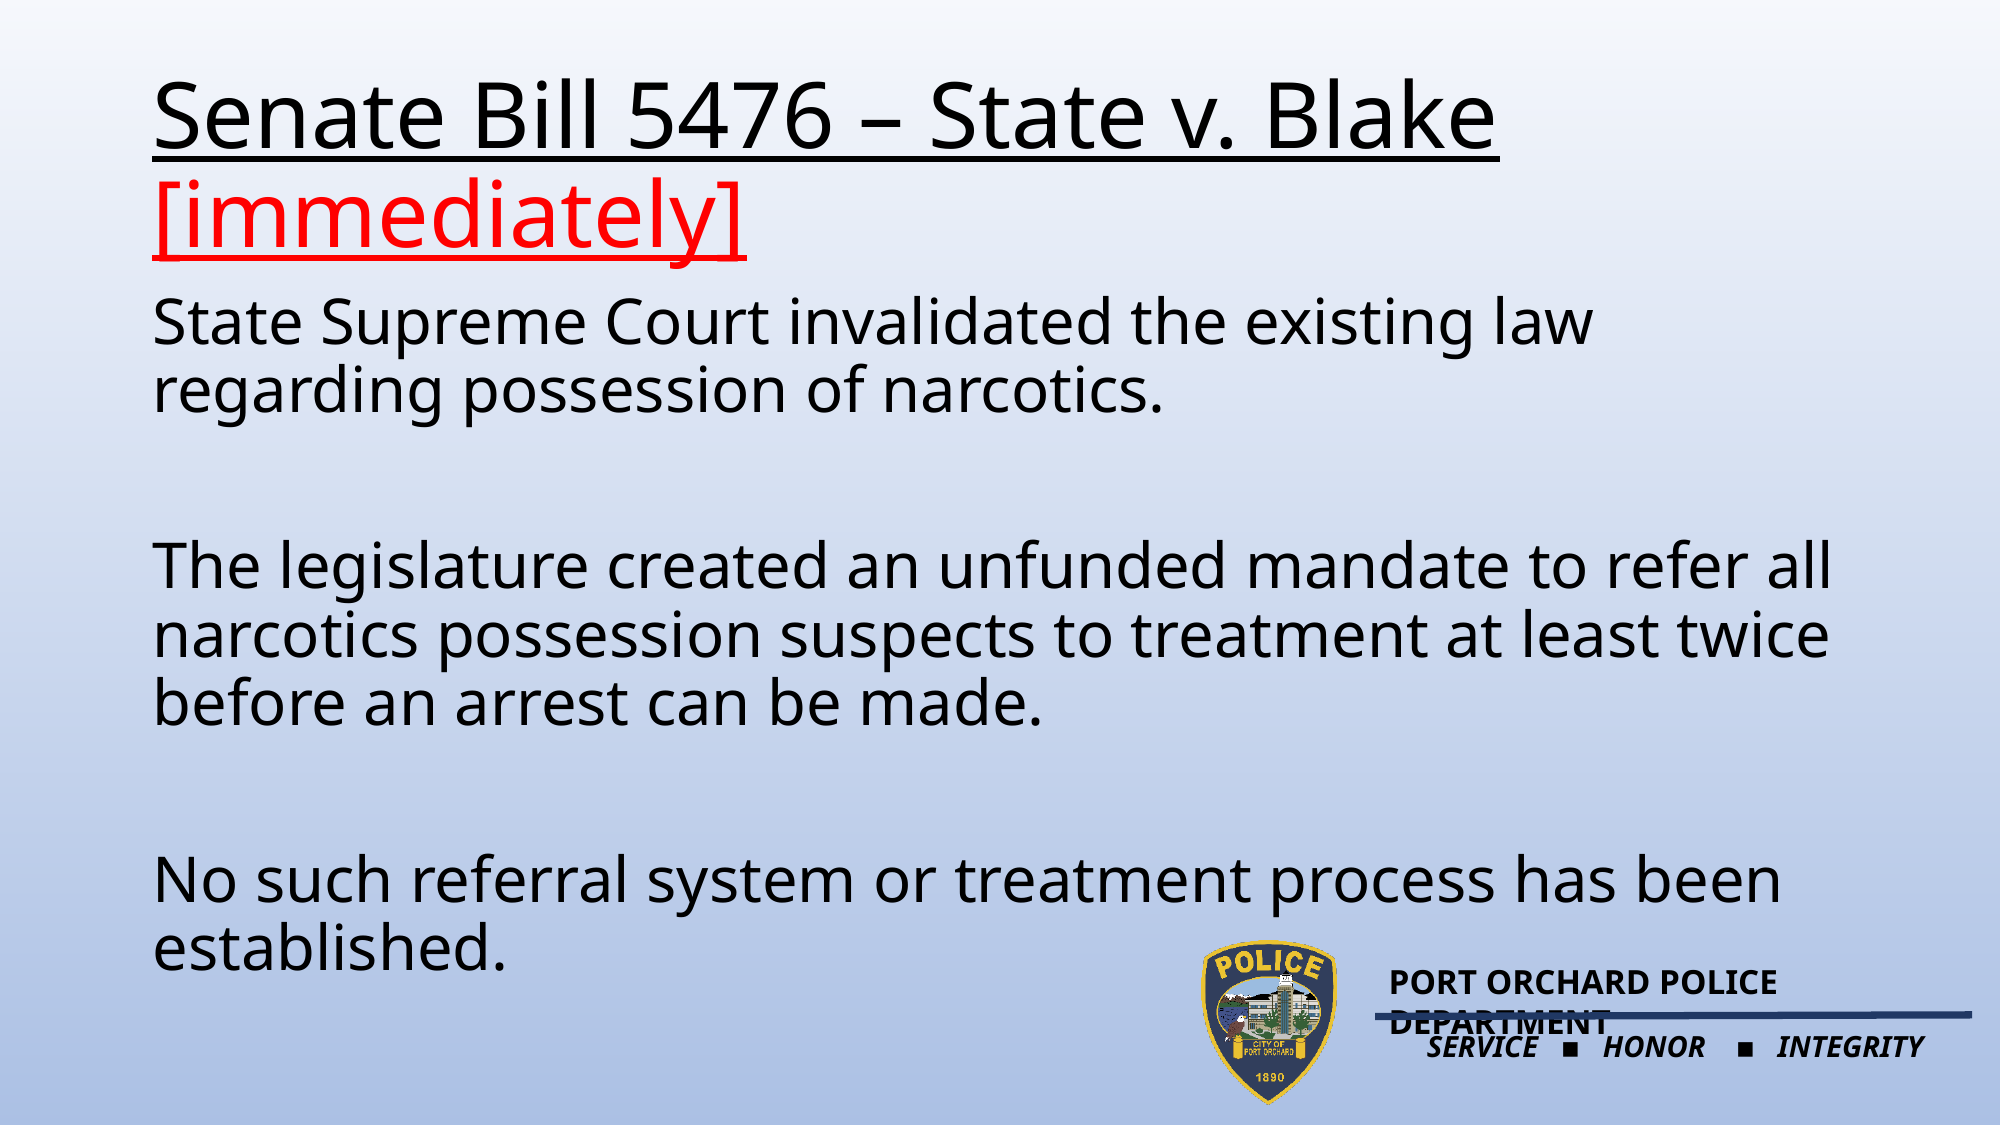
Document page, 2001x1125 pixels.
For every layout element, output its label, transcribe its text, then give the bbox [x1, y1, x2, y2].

title Senate Bill 5476 – State v. Blake [immediately] [137, 59, 1953, 278]
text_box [1201, 940, 1980, 1105]
list State Supreme Court invalidated the existing law regarding possession of narcotics. The legislature created an unfunded mandate to refer all narcotics possession suspects to treatment at least twice before an arrest can be made. No such referral system or treatment process has been established. [137, 282, 1863, 996]
